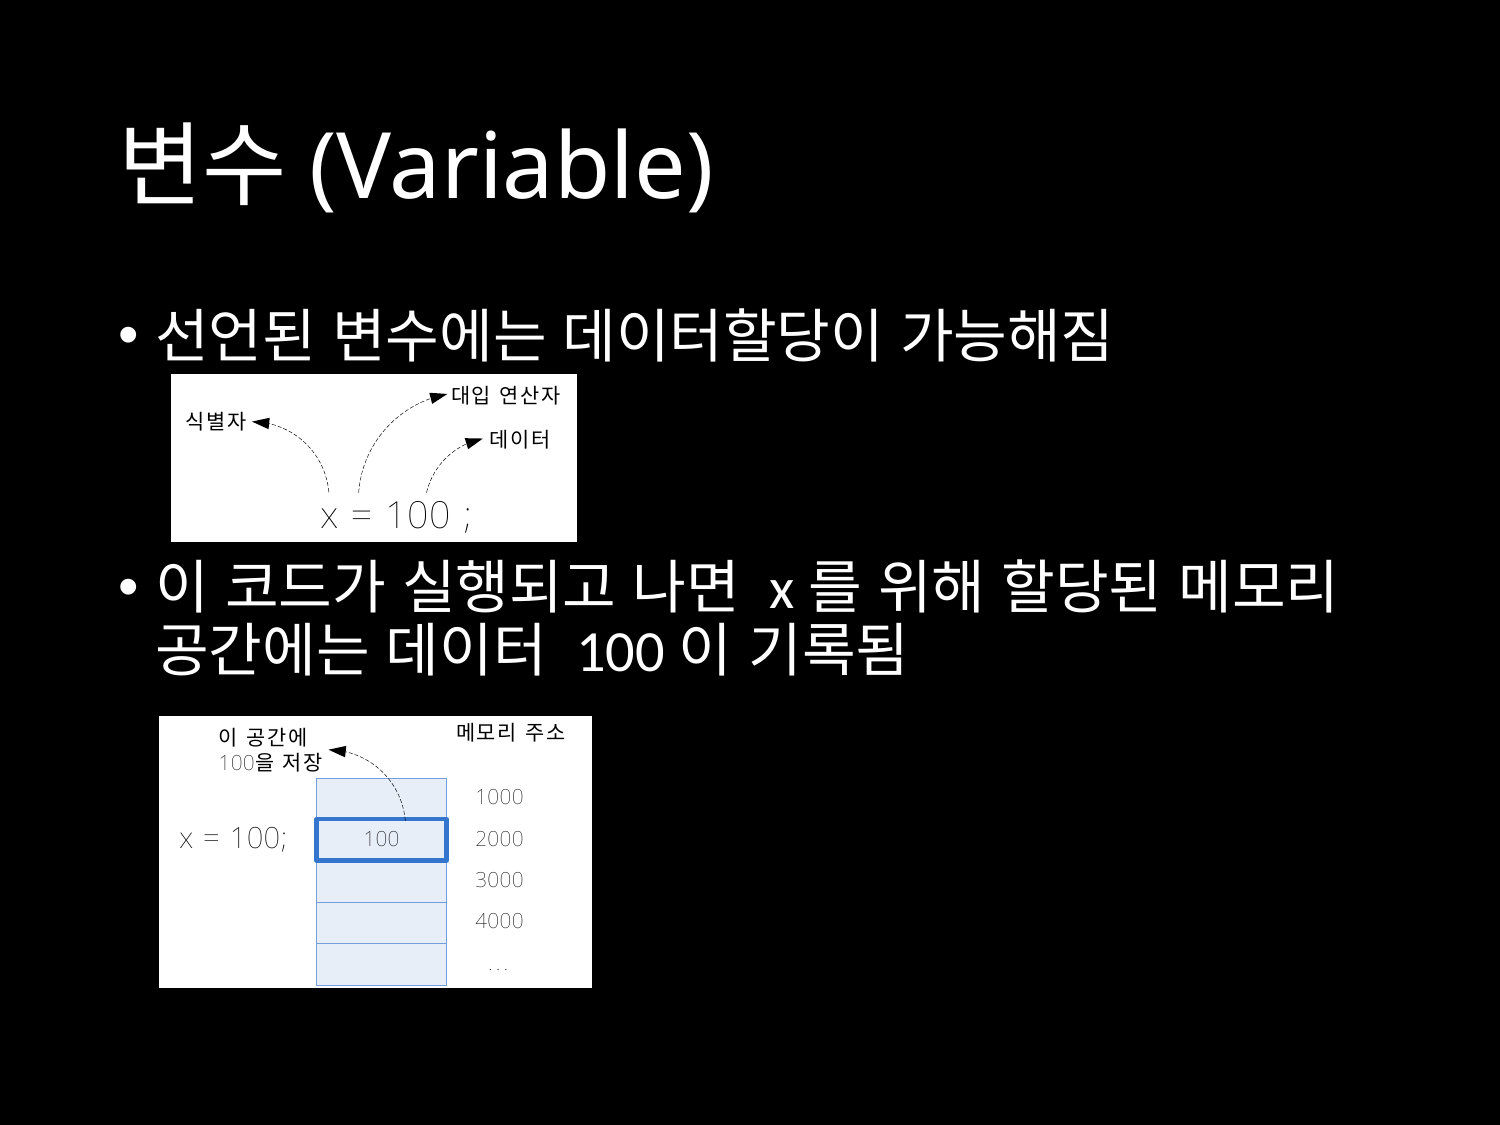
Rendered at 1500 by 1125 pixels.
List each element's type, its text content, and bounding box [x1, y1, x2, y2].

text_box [171, 373, 578, 543]
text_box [159, 715, 593, 988]
title 변수(Variable) [103, 59, 1397, 278]
list 선언된 변수에는 데이터할당이 가능해짐 이 코드가 실행되고 나면 x를 위해 할당된 메모리 공간에는 데이터 100이 기록됨 [103, 299, 1397, 1014]
